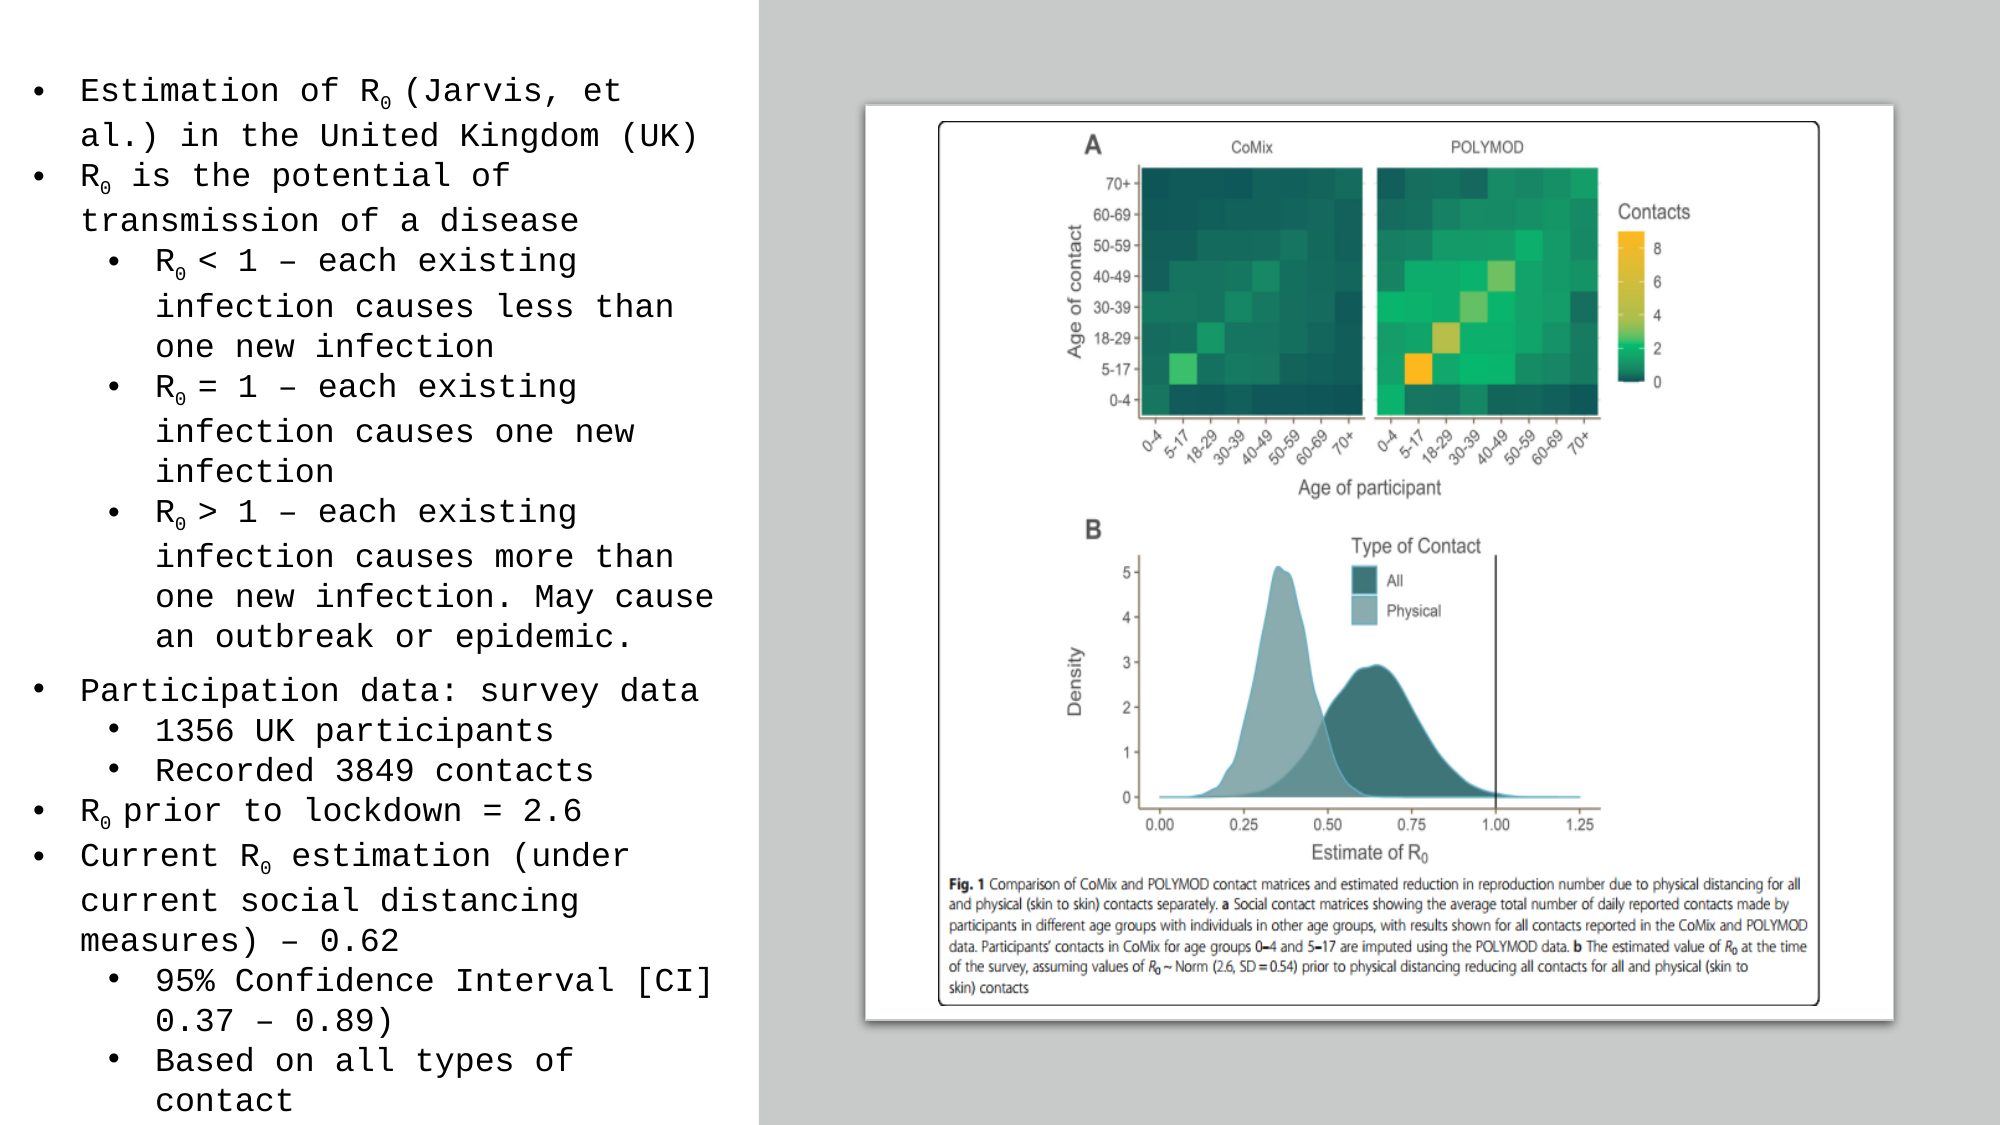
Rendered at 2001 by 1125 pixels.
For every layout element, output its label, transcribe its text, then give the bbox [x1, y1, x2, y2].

text_box [758, 0, 2000, 1125]
text_box Participation data: survey data 1356 UK participants Recorded 3849 contacts R0 prior to lockdown = 2.6 Current R0 estimation (under current social distancing measures) – 0.62 95% Confidence Interval [CI] 0.37 – 0.89) Based on all types of contact [18, 660, 734, 1125]
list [938, 121, 1821, 1006]
text_box Estimation of R0 (Jarvis, et al.) in the United Kingdom (UK) R0 is the potential of transmission of a disease R0 < 1 – each existing infection causes less than one new infection R0 = 1 – each existing infection causes one new infection R0 > 1 – each existing infection causes more than one new infection. May cause an outbreak or epidemic. [18, 60, 734, 660]
text_box [864, 104, 1894, 1021]
